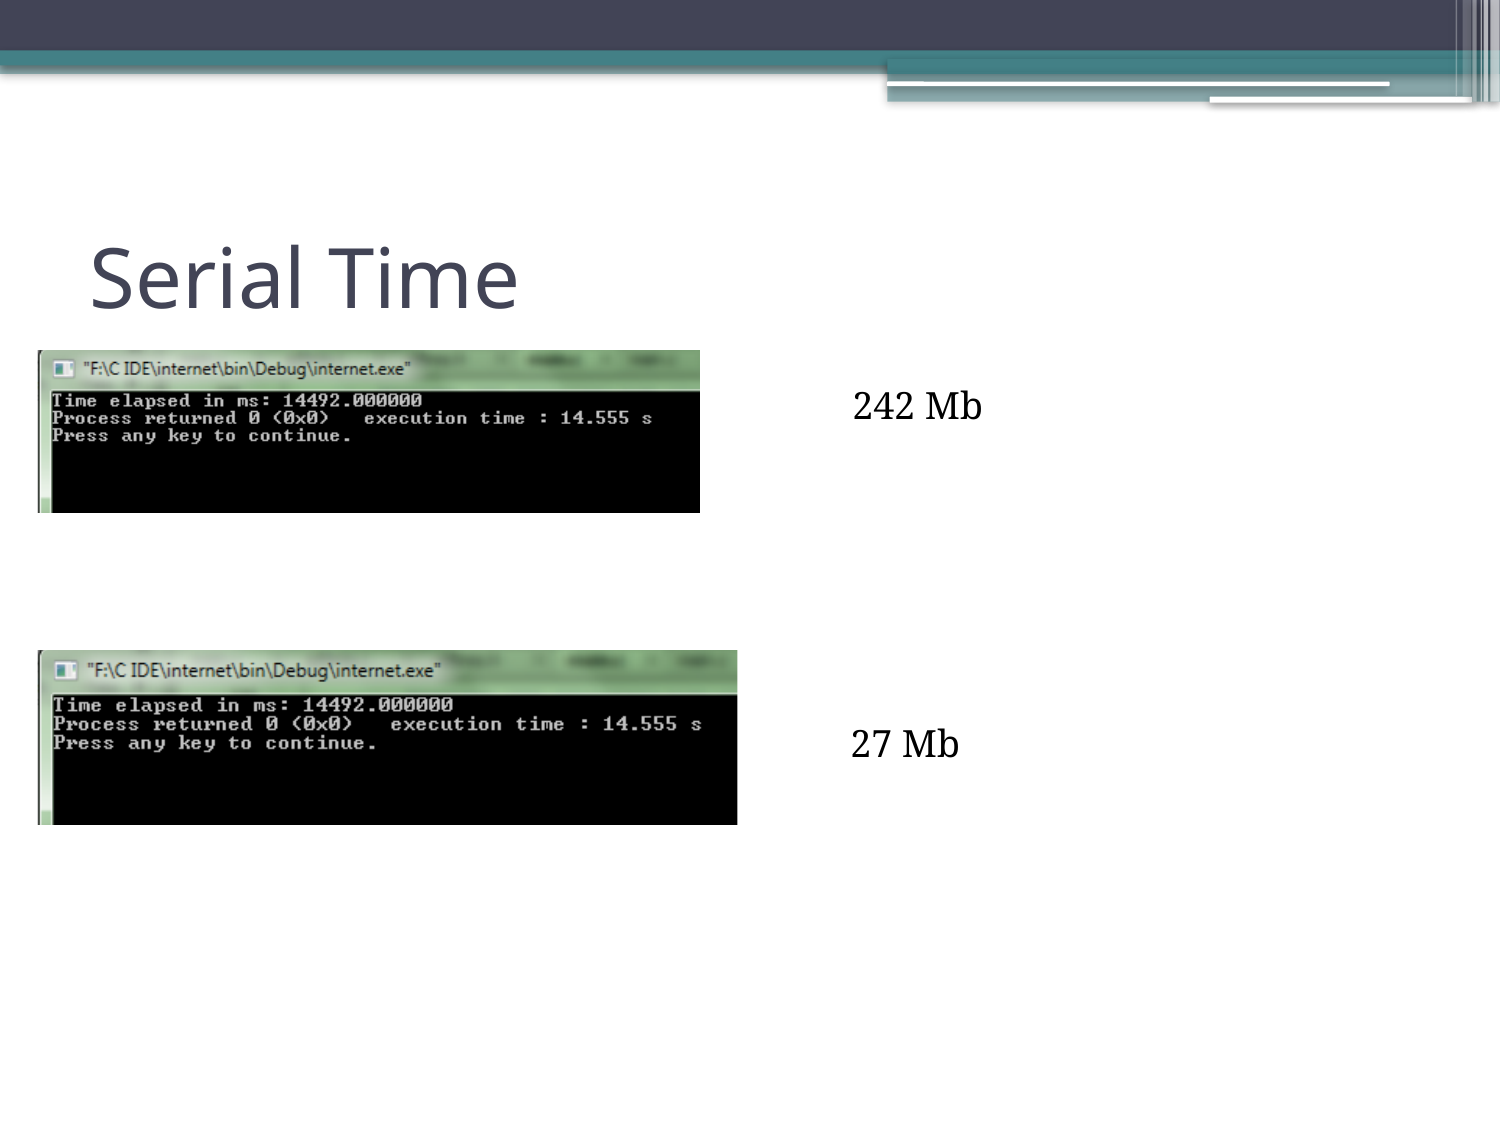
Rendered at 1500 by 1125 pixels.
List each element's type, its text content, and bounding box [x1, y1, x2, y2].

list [37, 349, 701, 513]
picture [37, 649, 738, 826]
text_box 27 Mb [835, 712, 976, 773]
title Serial Time [75, 187, 1425, 363]
text_box 242 Mb [837, 374, 1125, 435]
